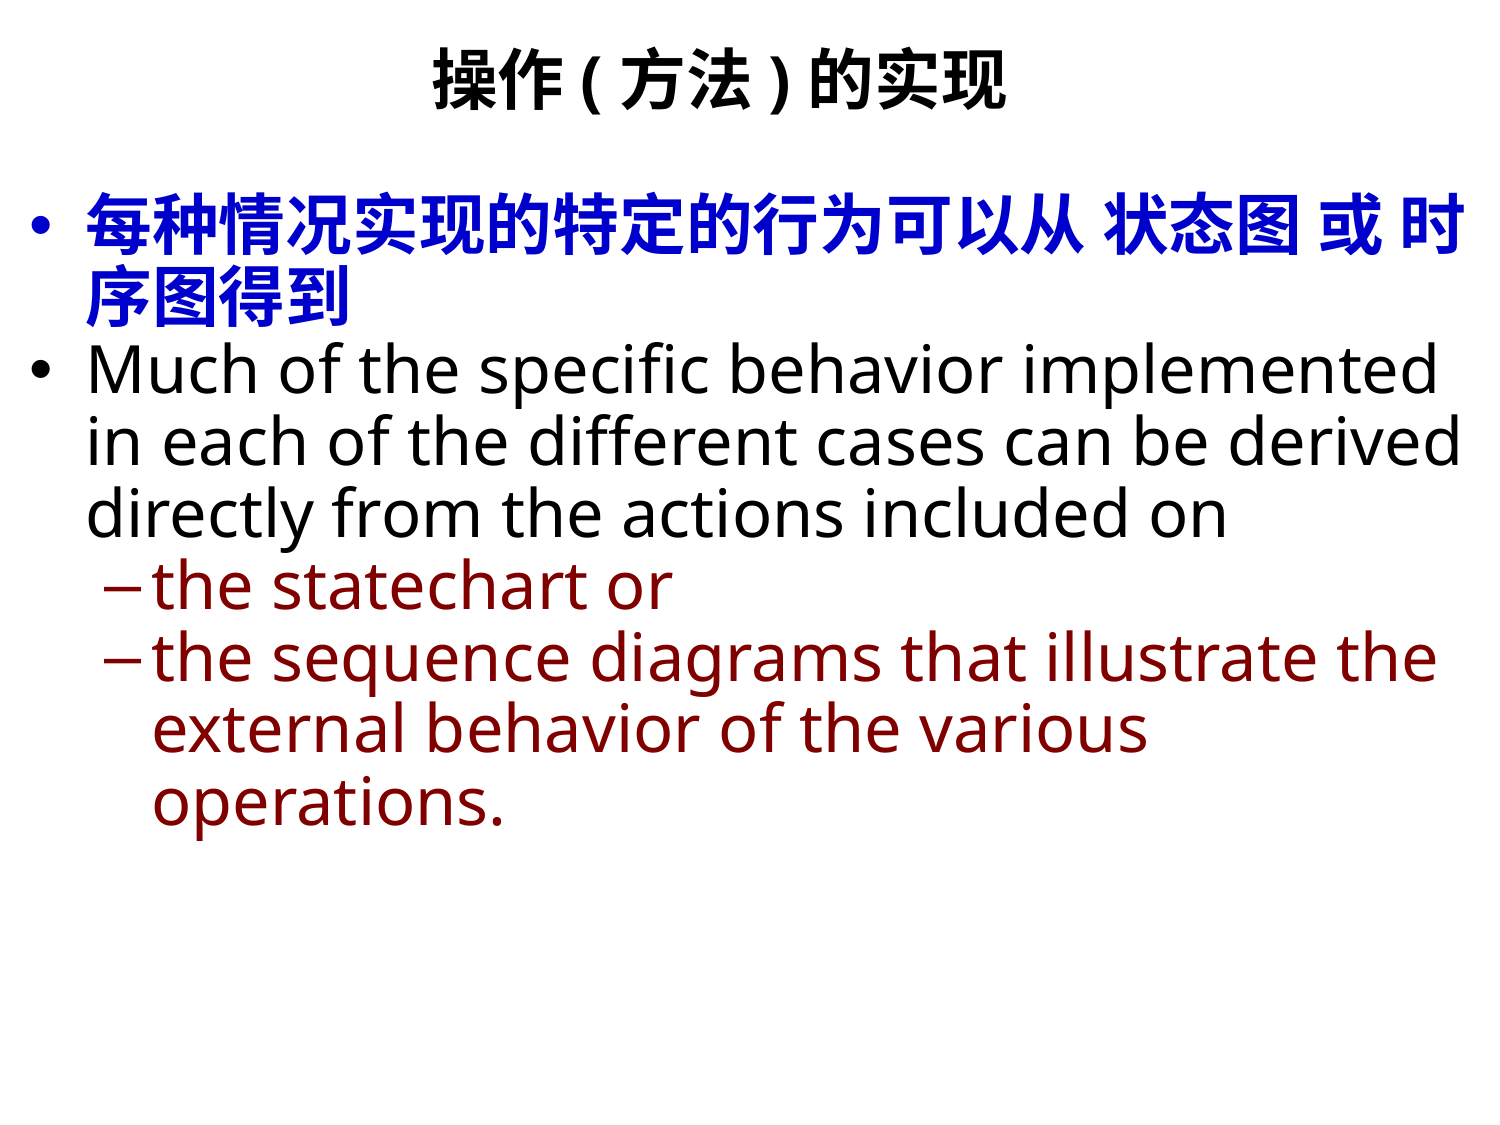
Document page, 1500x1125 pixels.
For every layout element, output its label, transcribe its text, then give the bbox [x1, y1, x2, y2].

list 每种情况实现的特定的行为可以从 状态图 或 时序图得到 Much of the specific behavior implemented in each of the different cases can be derived directly from the actions included on the statechart or the sequence diagrams that illustrate the external behavior of the various operations. [29, 184, 1471, 848]
title 操作(方法)的实现 [275, 30, 1164, 136]
